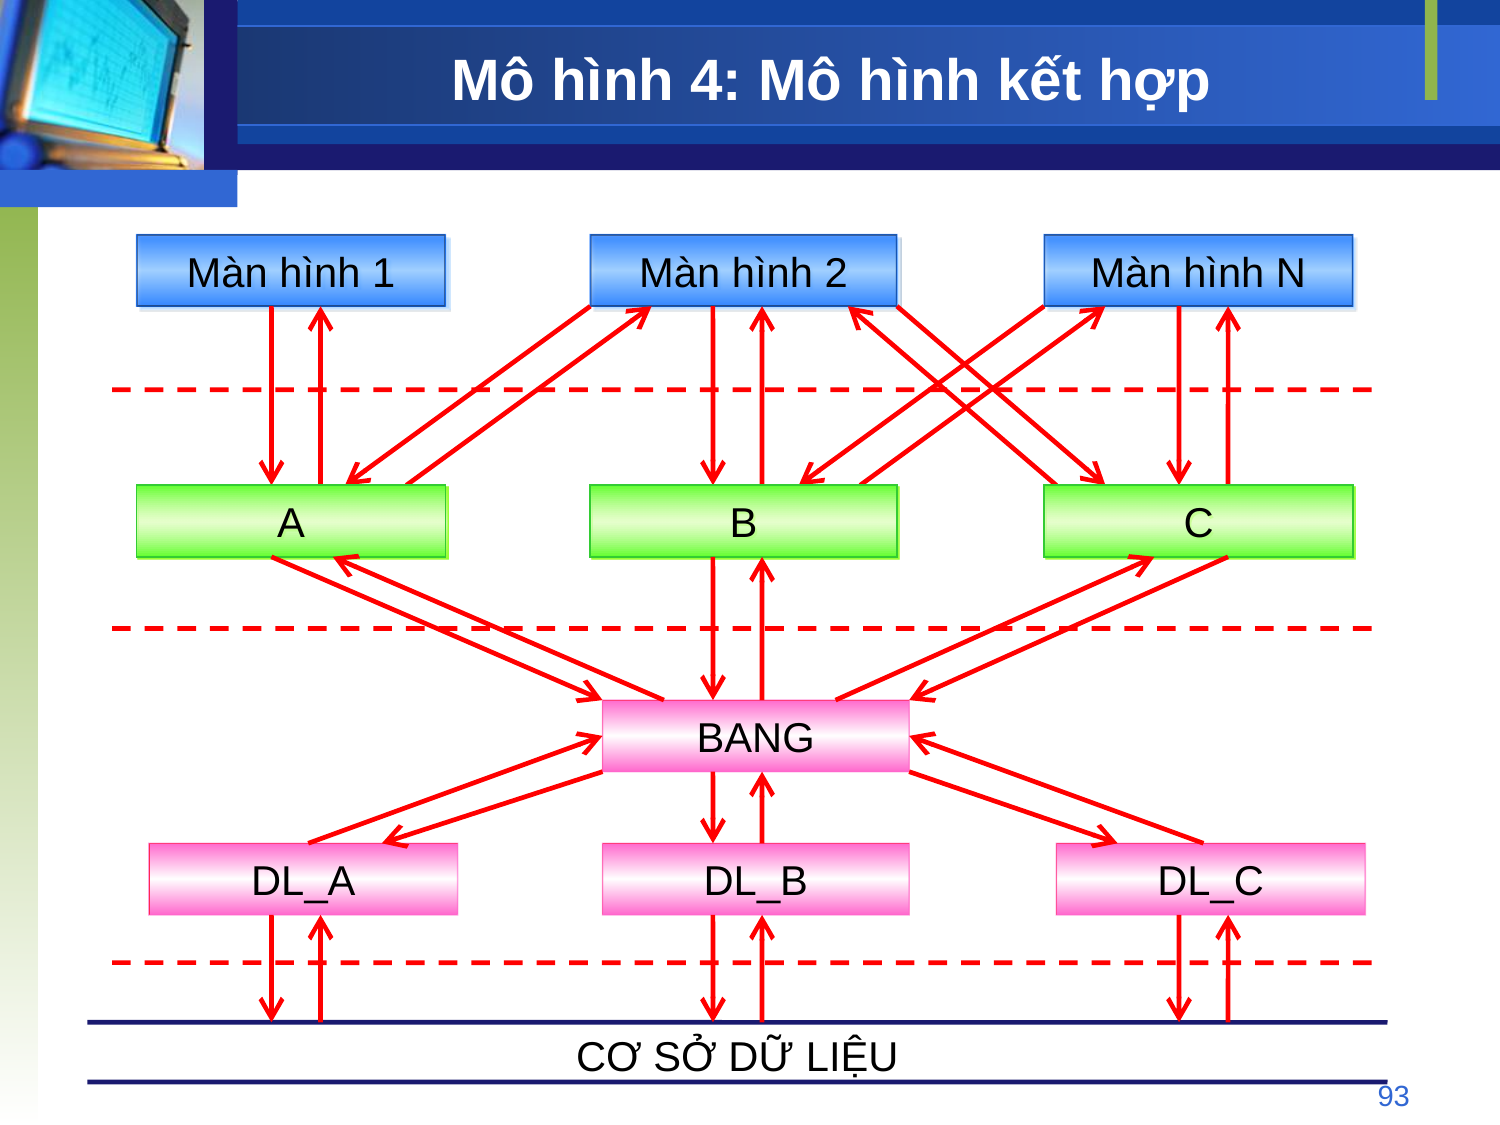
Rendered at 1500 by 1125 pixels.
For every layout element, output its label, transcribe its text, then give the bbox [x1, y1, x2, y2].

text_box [87, 234, 1388, 1088]
picture [0, 0, 204, 169]
title Mô hình 4: Mô hình kết hợp [237, 33, 1425, 122]
slide_number 93 [1074, 1069, 1426, 1111]
